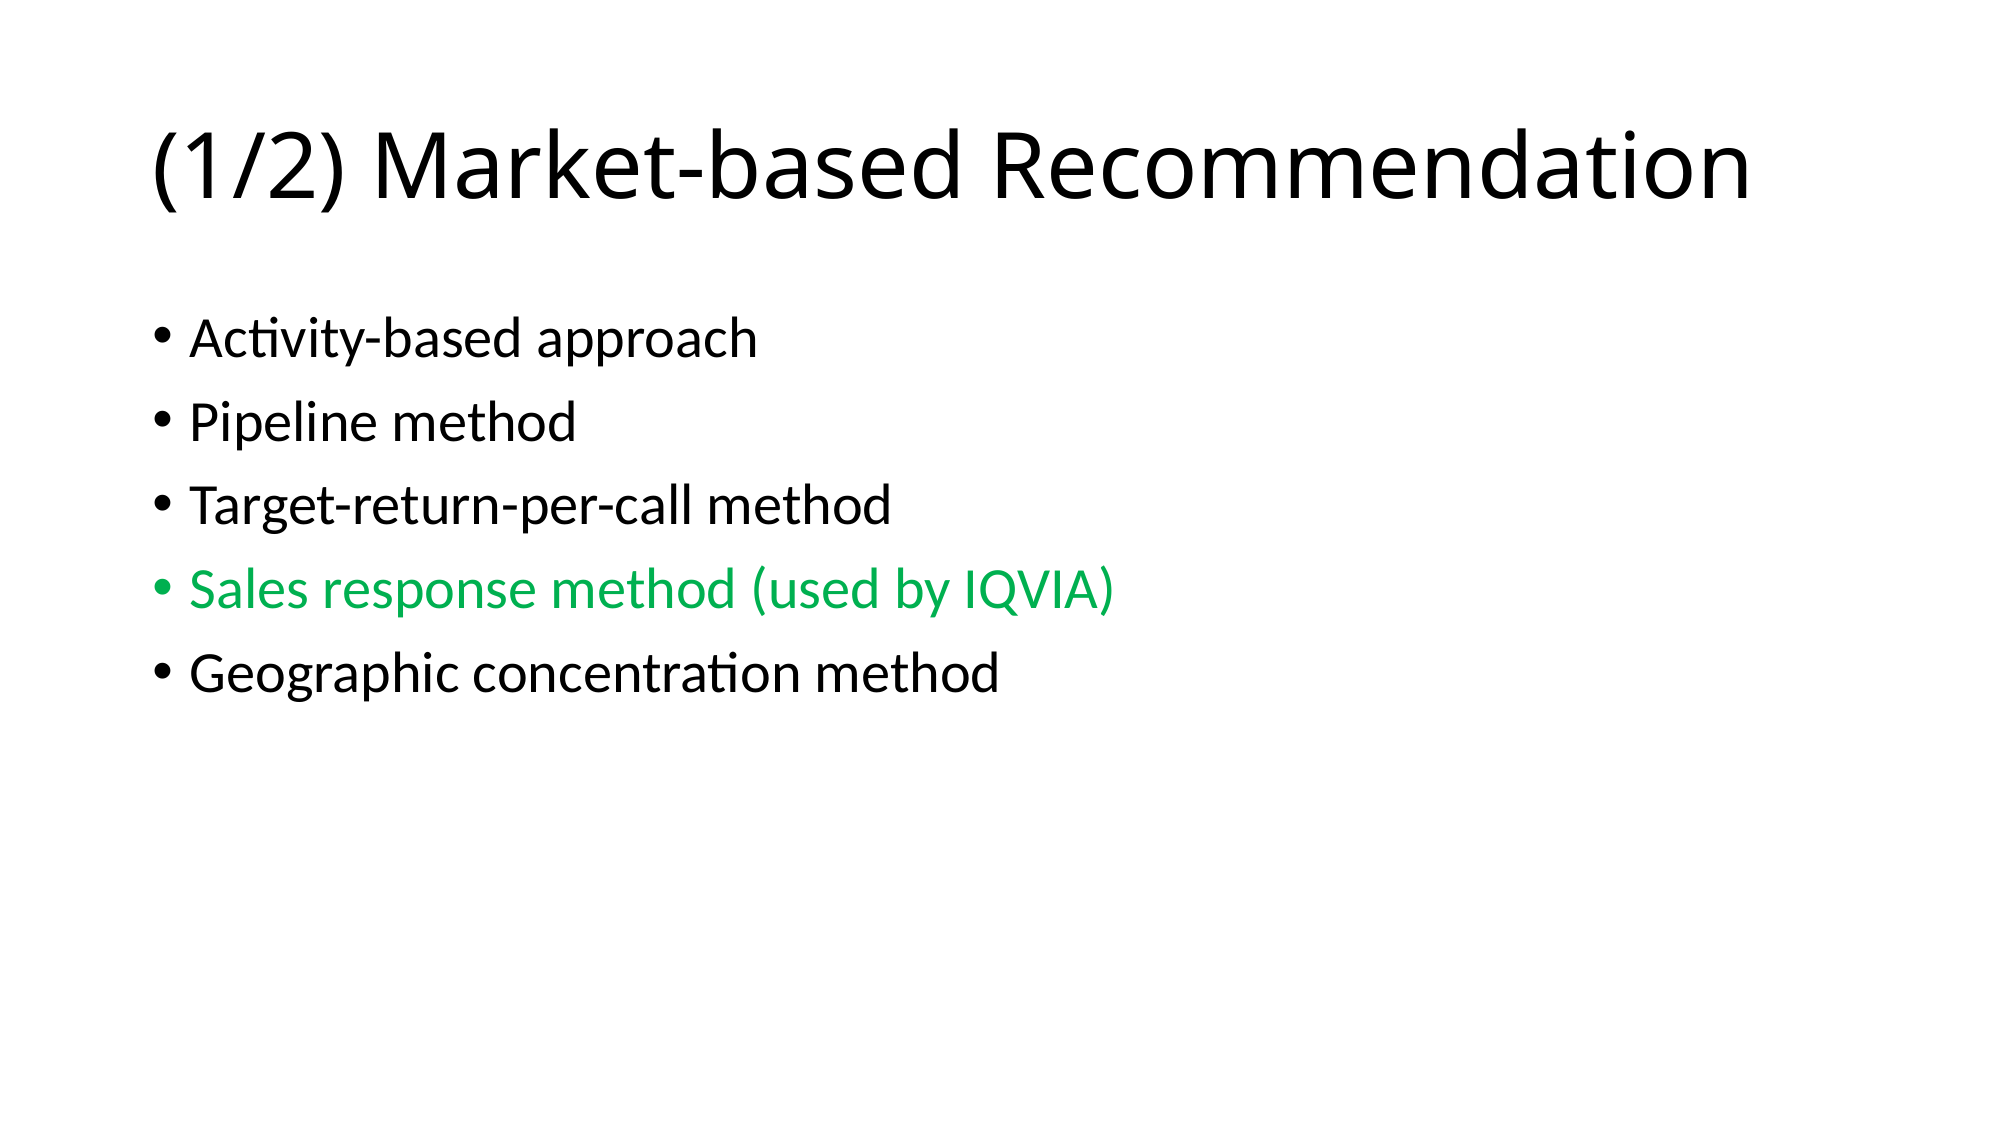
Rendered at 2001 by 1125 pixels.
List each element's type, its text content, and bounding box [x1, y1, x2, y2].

list Activity-based approach Pipeline method Target-return-per-call method Sales response method (used by IQVIA) Geographic concentration method [137, 299, 1863, 1014]
title (1/2) Market-based Recommendation [137, 59, 1863, 278]
